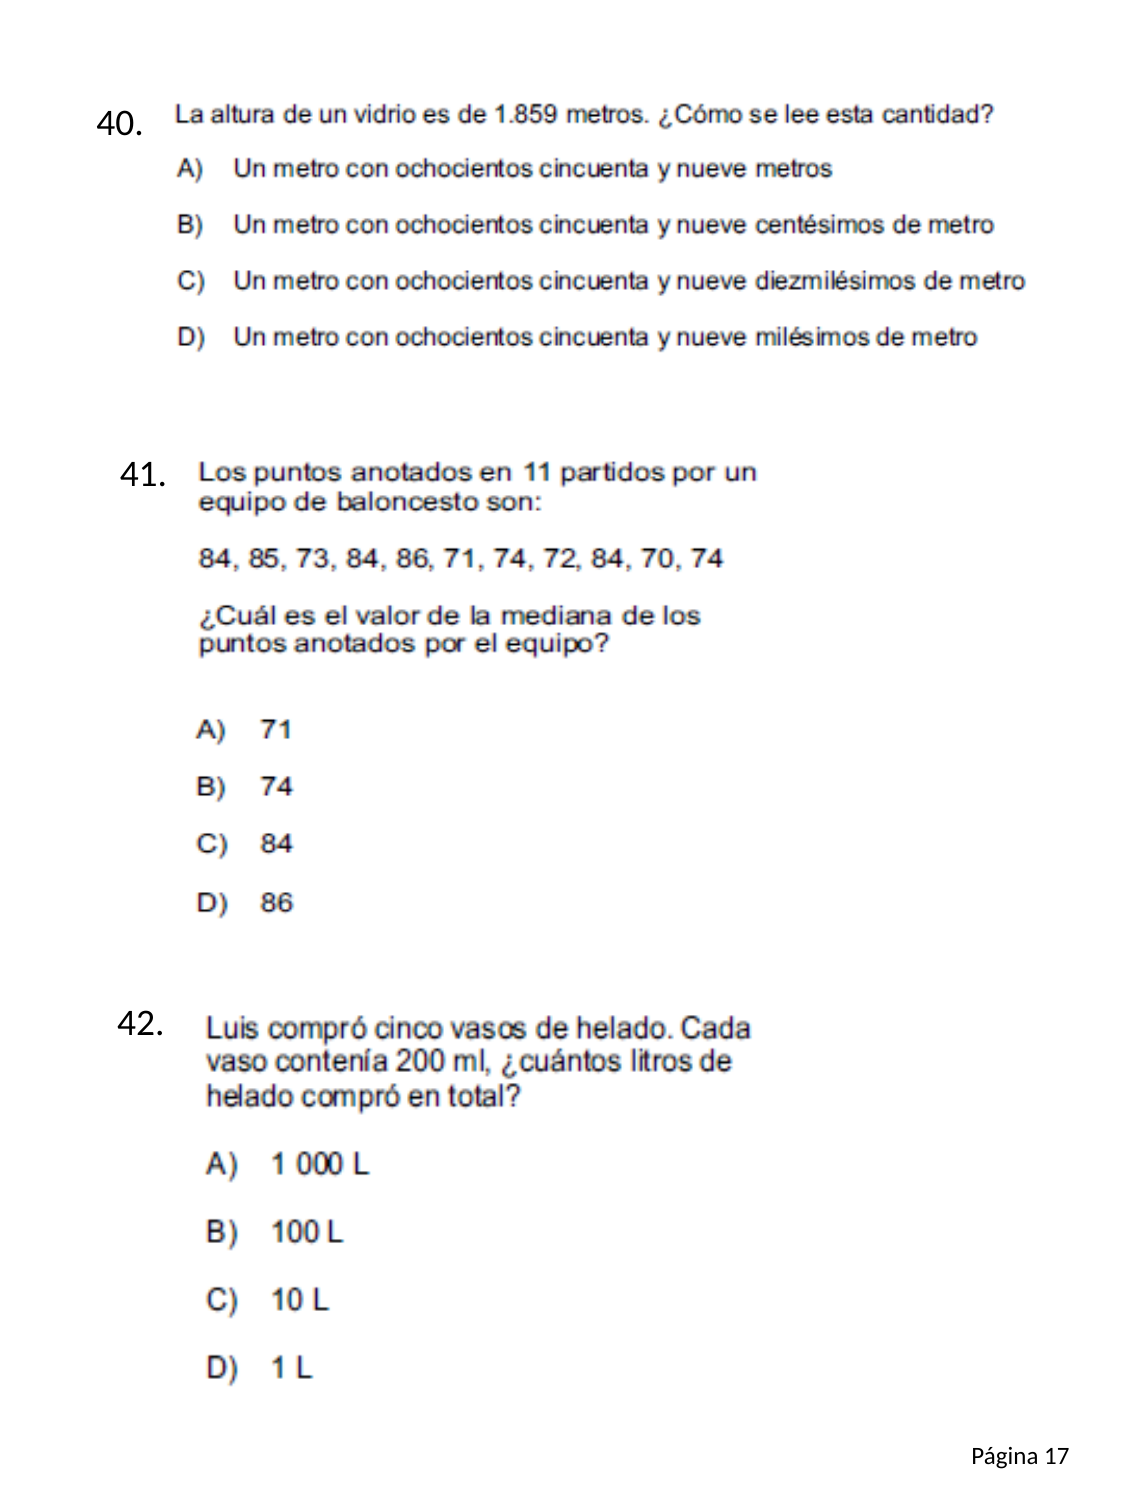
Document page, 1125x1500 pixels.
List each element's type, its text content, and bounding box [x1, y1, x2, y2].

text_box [81, 90, 1049, 371]
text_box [102, 990, 764, 1399]
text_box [102, 441, 782, 927]
text_box Página 17 [956, 1432, 1085, 1478]
